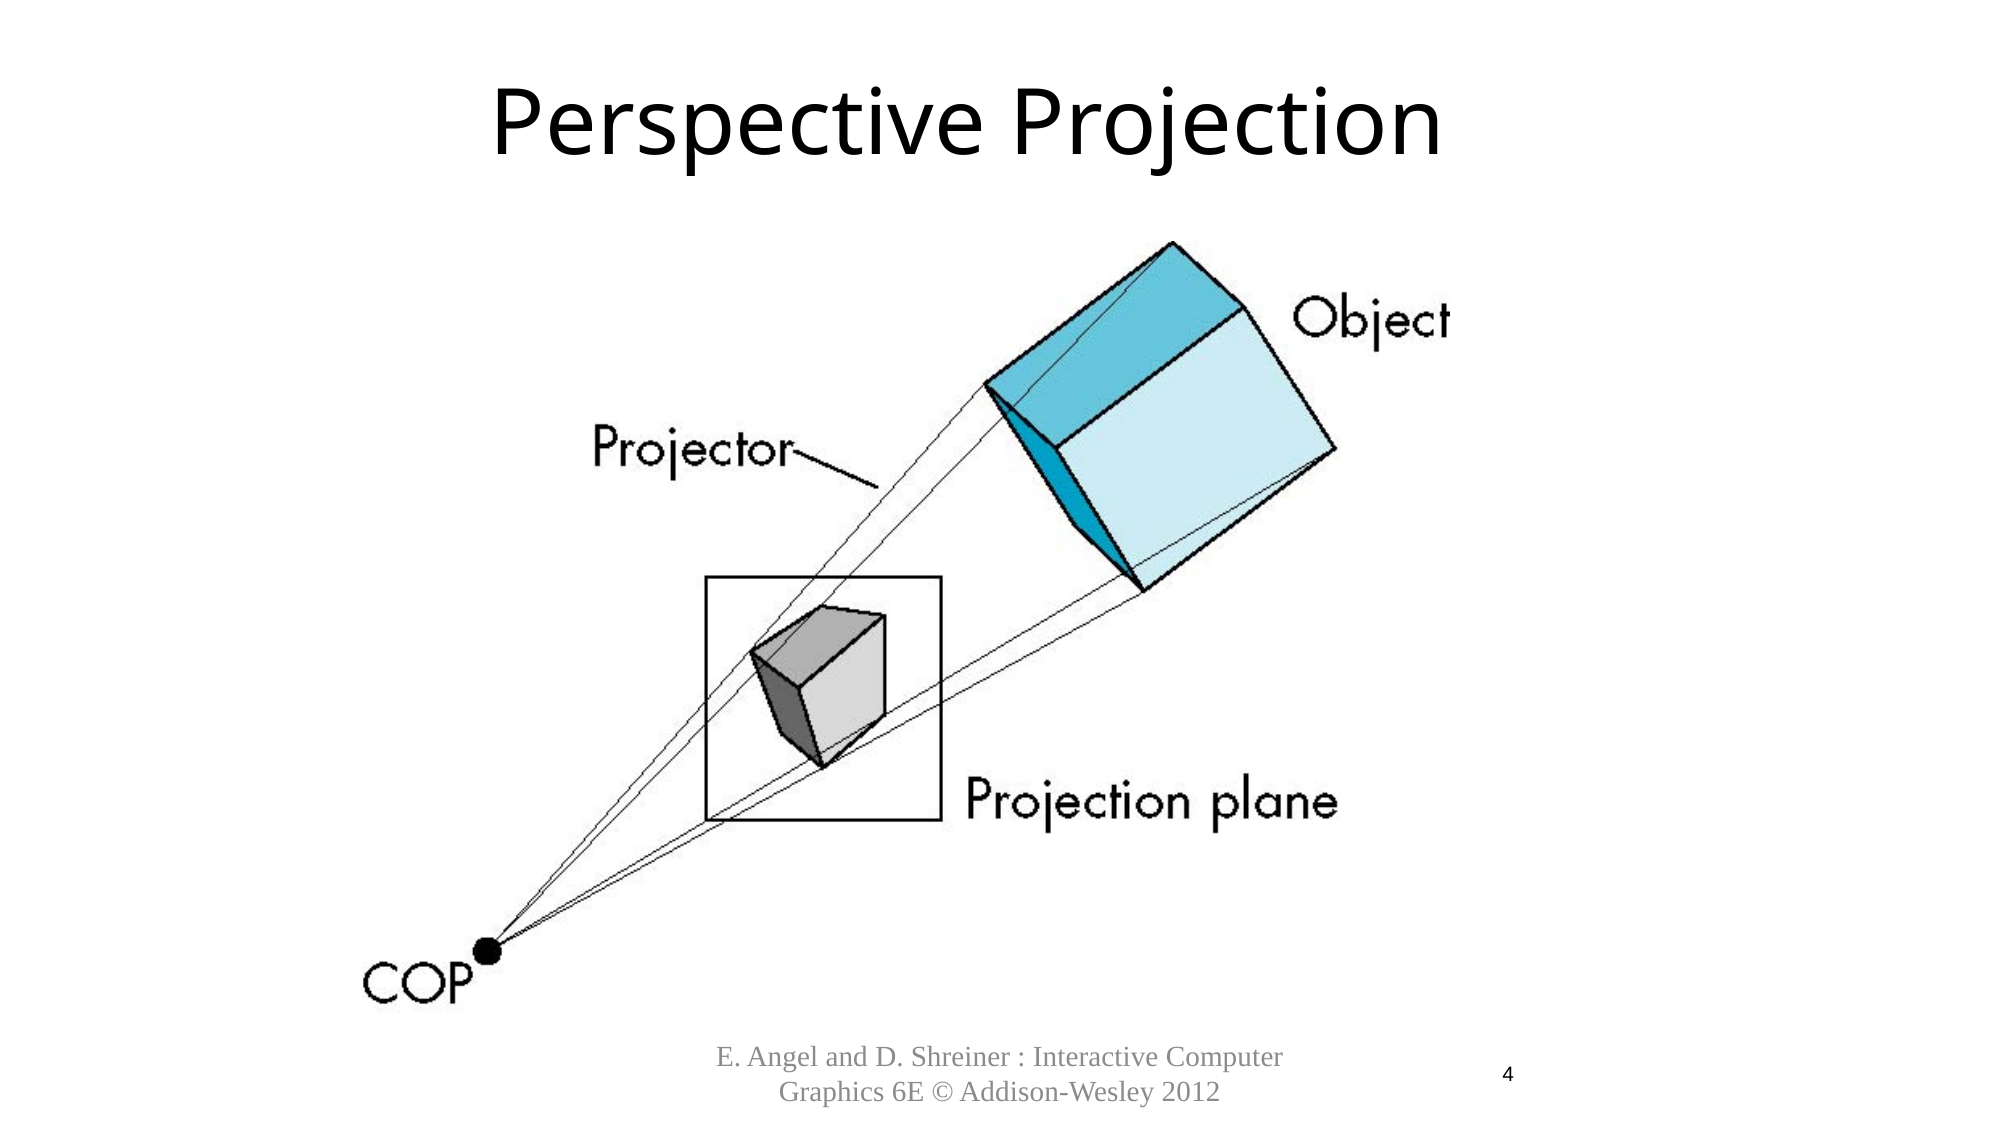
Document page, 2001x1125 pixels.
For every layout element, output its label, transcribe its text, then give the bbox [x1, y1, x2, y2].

slide_number 4 [1412, 1042, 1863, 1103]
picture [362, 241, 1450, 1021]
title Perspective Projection [474, 37, 1588, 213]
footer E. Angel and D. Shreiner : Interactive Computer Graphics 6E © Addison-Wesley 2012 [662, 1042, 1338, 1103]
